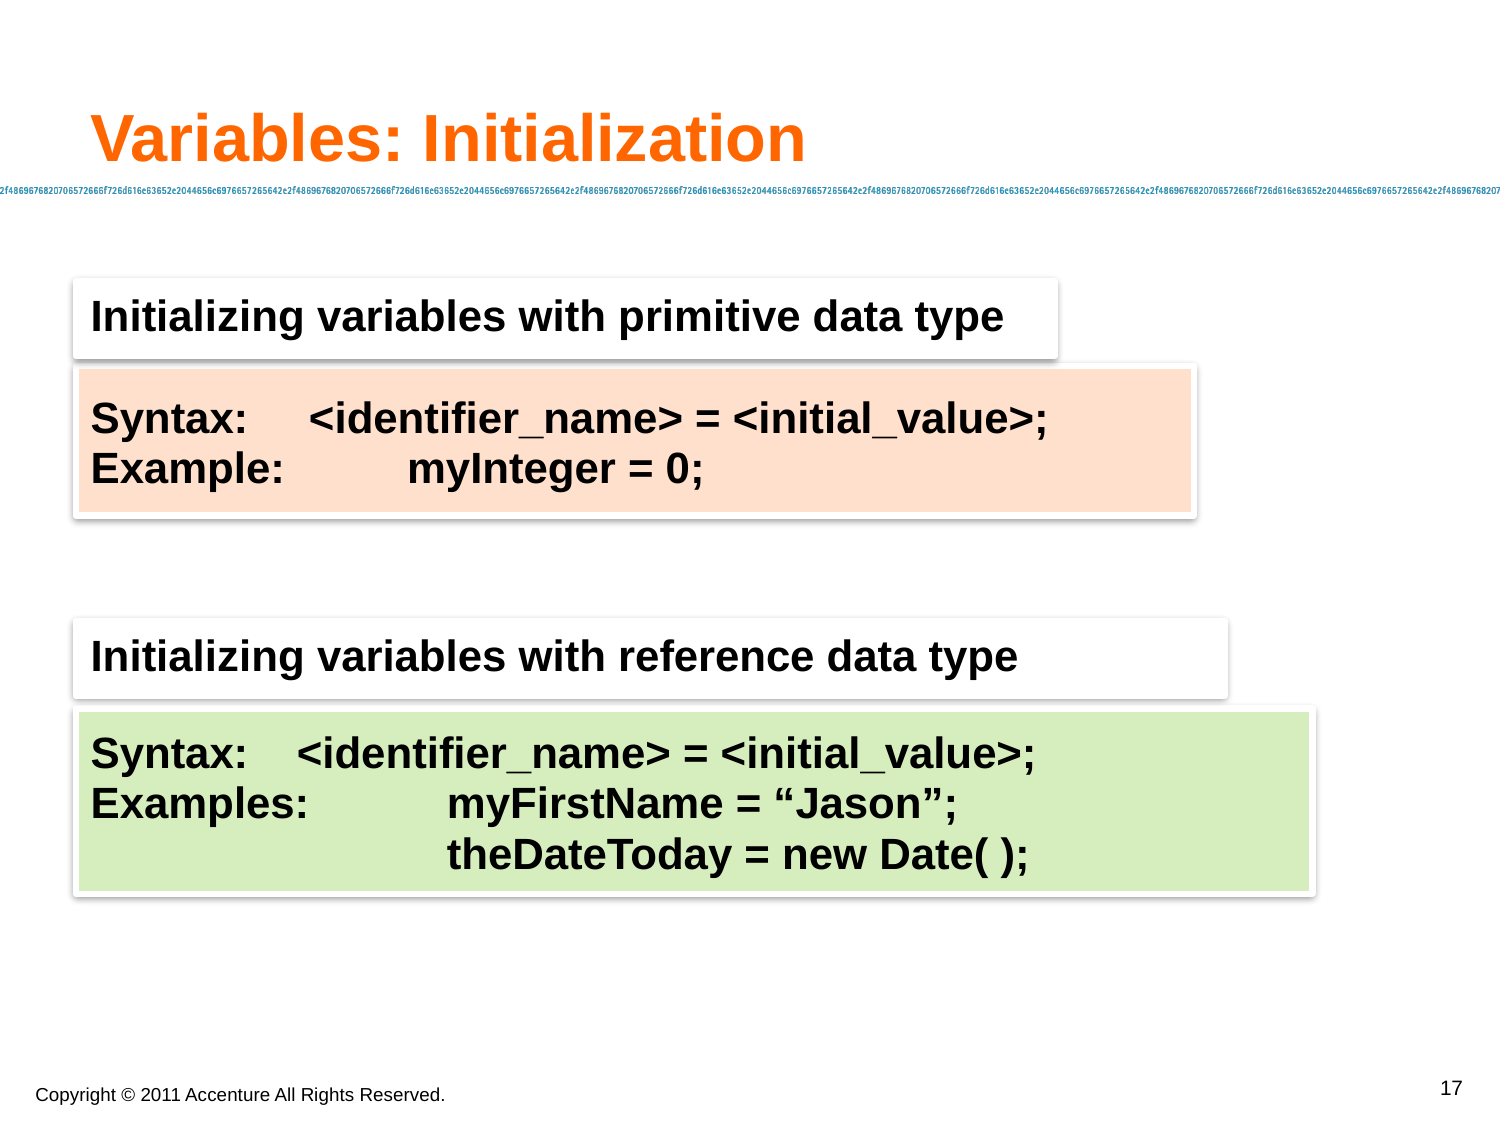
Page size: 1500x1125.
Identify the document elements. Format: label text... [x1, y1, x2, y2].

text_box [75, 620, 1313, 894]
picture [0, 186, 1500, 194]
text_box 17 [1200, 1062, 1478, 1107]
title Variables: Initialization [74, 32, 1413, 183]
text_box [75, 281, 1194, 516]
